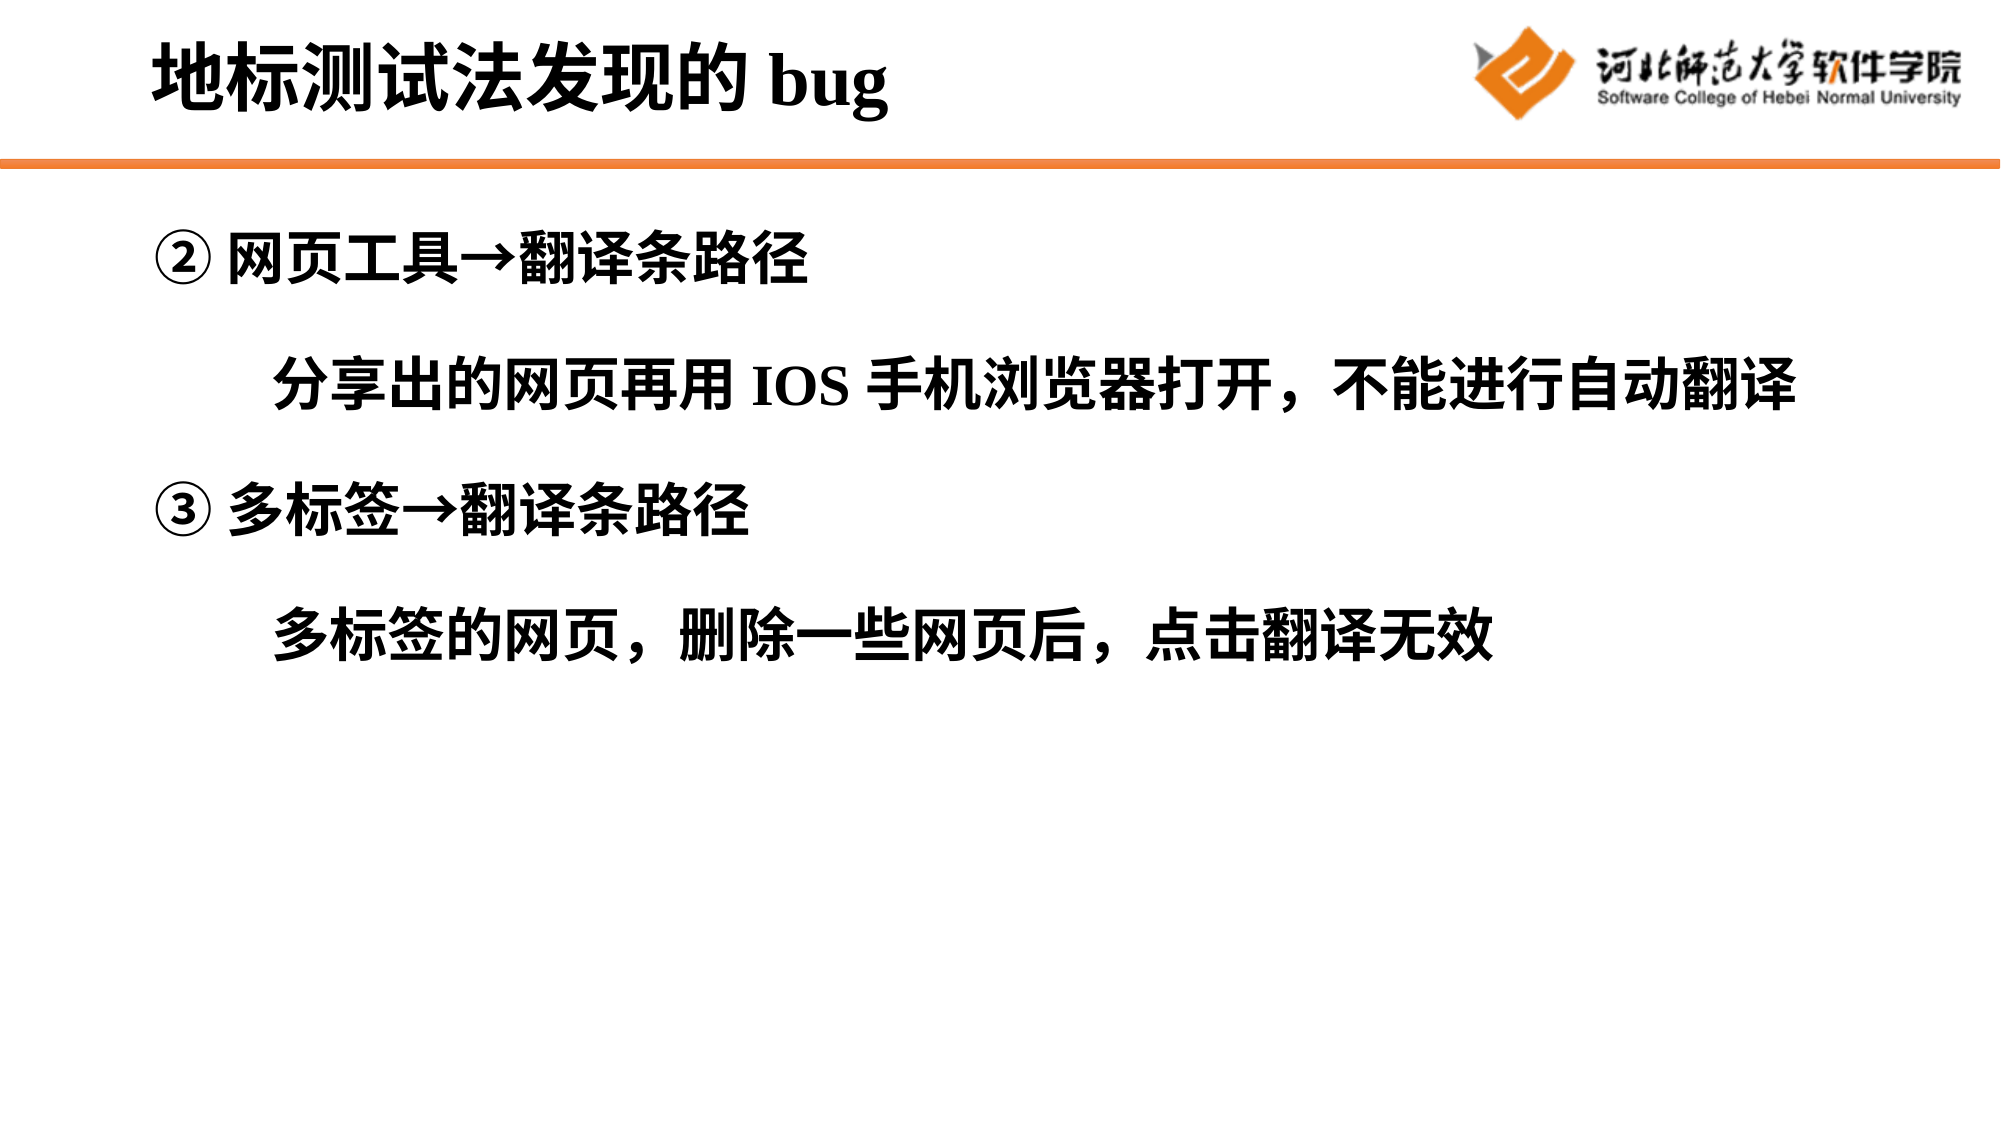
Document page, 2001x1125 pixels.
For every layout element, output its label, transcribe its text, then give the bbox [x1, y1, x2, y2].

title 地标测试法发现的bug [135, 8, 1861, 155]
list ②网页工具→翻译条路径 分享出的网页再用IOS手机浏览器打开，不能进行自动翻译 ③多标签→翻译条路径 多标签的网页，删除一些网页后，点击翻译无效 [139, 178, 1865, 988]
picture [1861, 18, 1988, 126]
